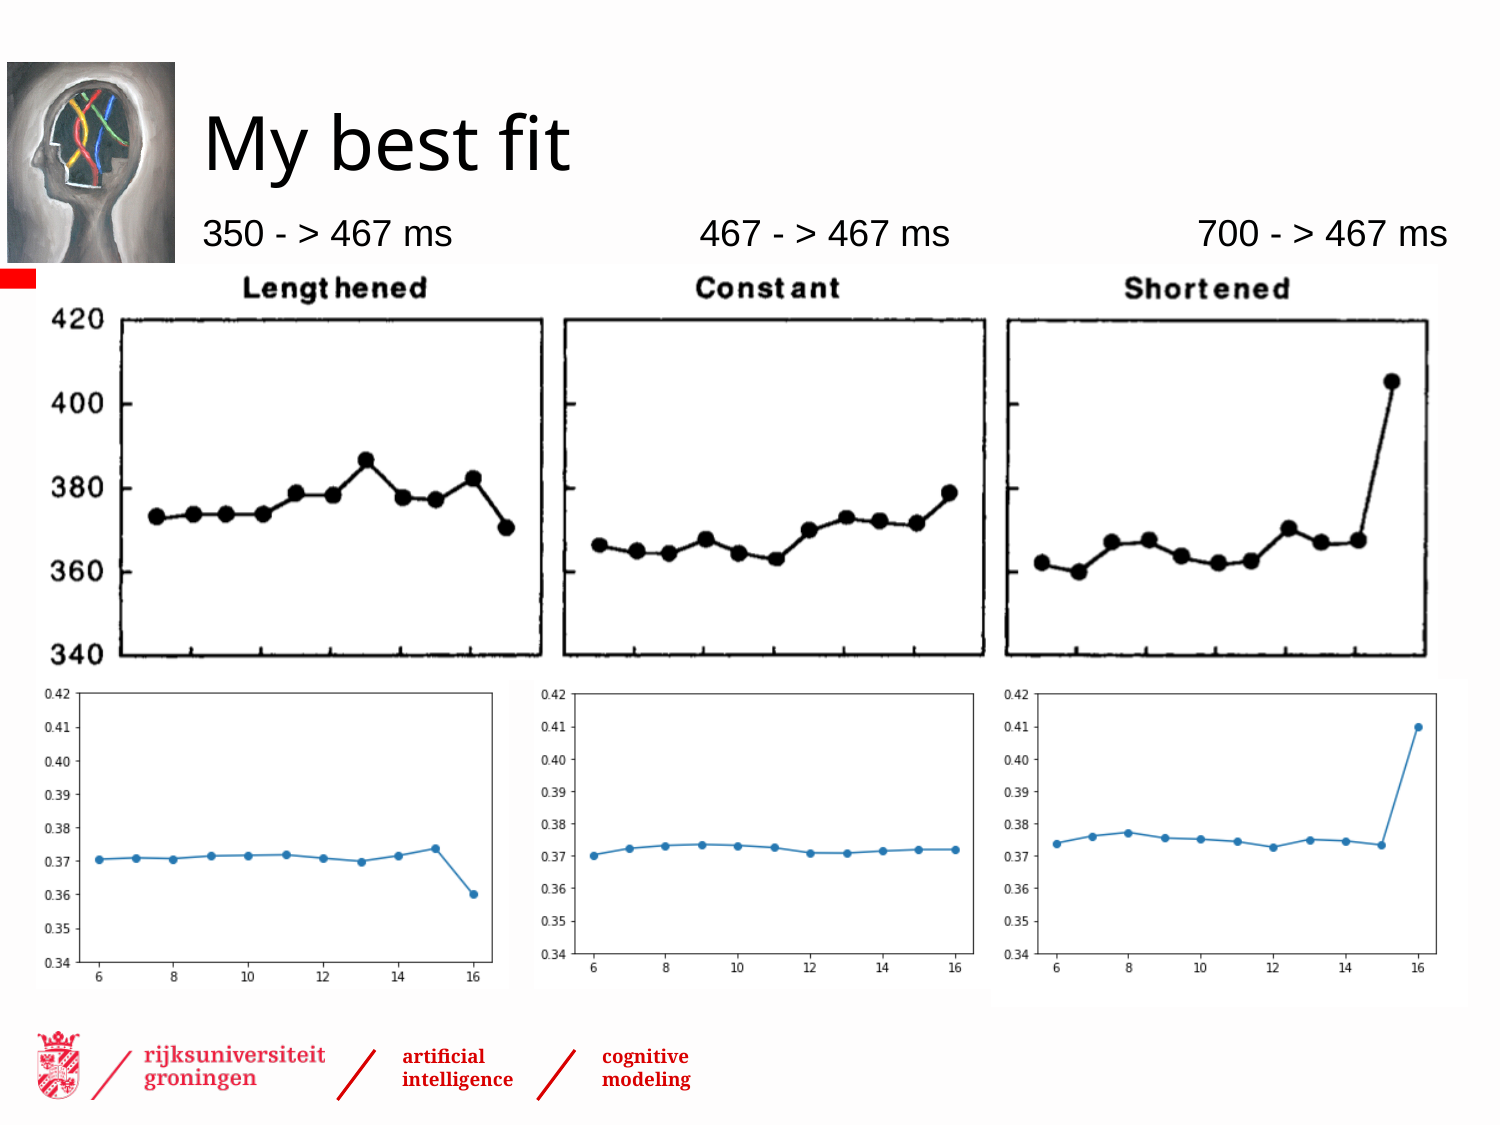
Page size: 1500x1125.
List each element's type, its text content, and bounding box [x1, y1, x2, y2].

text_box 700 - > 467 ms [1182, 201, 1500, 261]
picture [7, 62, 1468, 1007]
title My best fit [187, 46, 1463, 235]
text_box 350 - > 467 ms [187, 201, 539, 261]
text_box 467 - > 467 ms [684, 201, 1037, 261]
